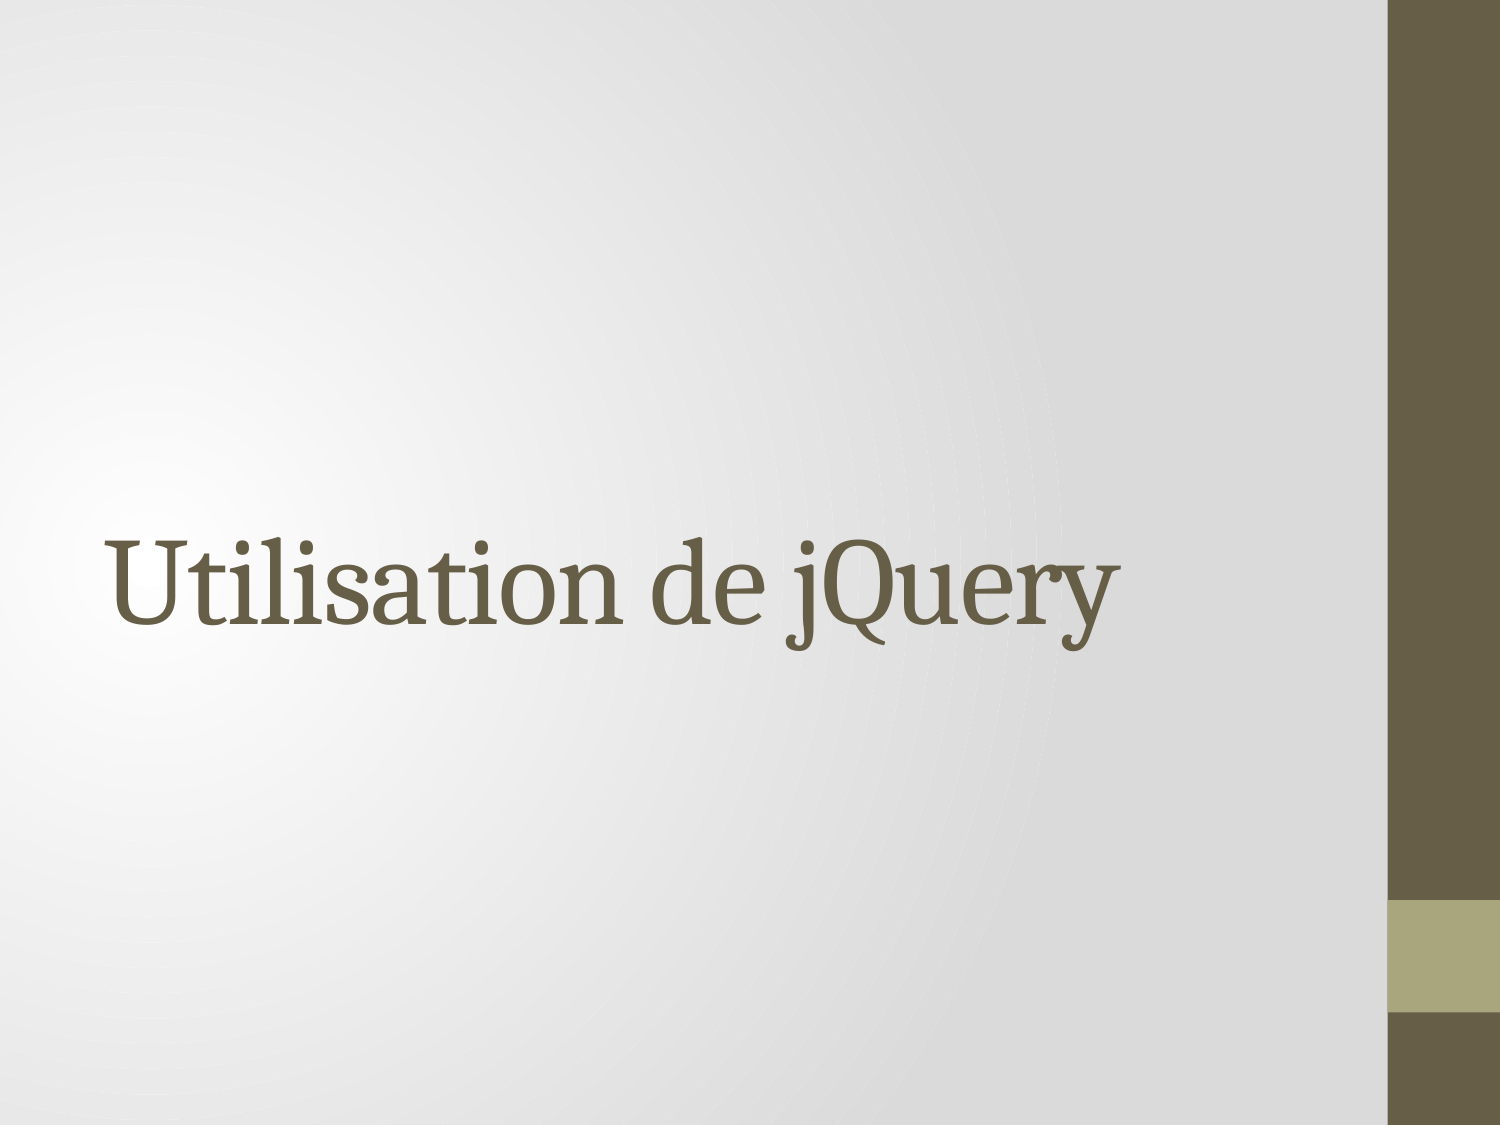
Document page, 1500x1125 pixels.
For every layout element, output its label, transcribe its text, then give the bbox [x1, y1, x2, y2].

title Utilisation de jQuery [88, 457, 1326, 657]
